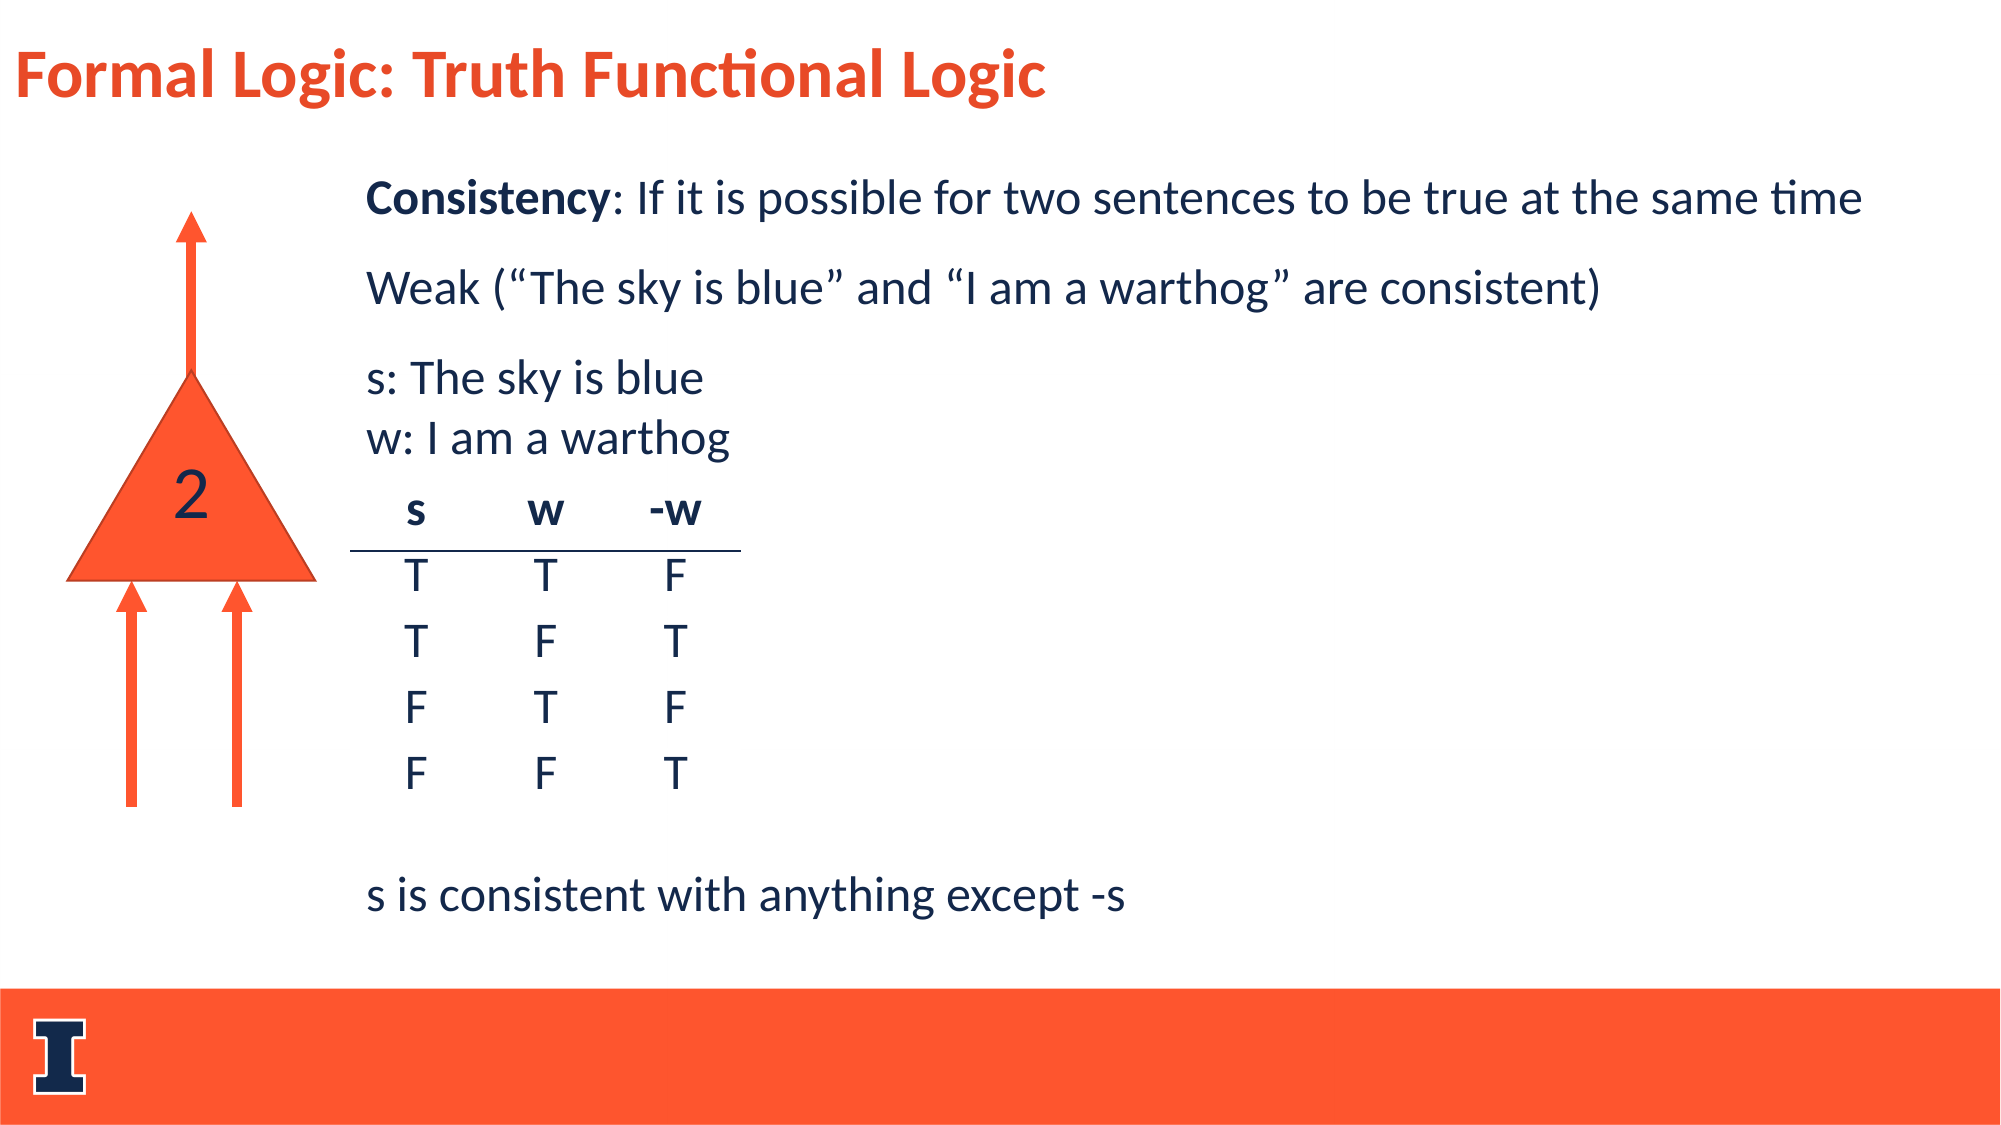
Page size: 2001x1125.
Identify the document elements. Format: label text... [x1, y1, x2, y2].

table_cell F [482, 750, 610, 814]
table_header s [352, 486, 480, 550]
text_box 2 [65, 368, 318, 582]
table_cell F [352, 684, 480, 748]
text_box s is consistent with anything except -s [351, 854, 1933, 930]
text_box Formal Logic: Truth Functional Logic [0, 29, 1884, 121]
table_header -w [612, 486, 740, 550]
table_cell T [612, 750, 740, 814]
table_cell F [352, 750, 480, 814]
table_cell T [352, 618, 480, 682]
table_header w [482, 486, 610, 550]
table_cell T [482, 552, 610, 616]
picture [0, 0, 2001, 1125]
table_cell T [352, 552, 480, 616]
table_cell T [612, 618, 740, 682]
table_cell F [612, 552, 740, 616]
table_cell F [612, 684, 740, 748]
table_cell T [482, 684, 610, 748]
table_cell F [482, 618, 610, 682]
text_box Consistency: If it is possible for two sentences to be true at the same time Weak (“The sky is blue” and “I am a warthog” are consistent) s: The sky is blue w: I am a warthog [351, 157, 1933, 472]
